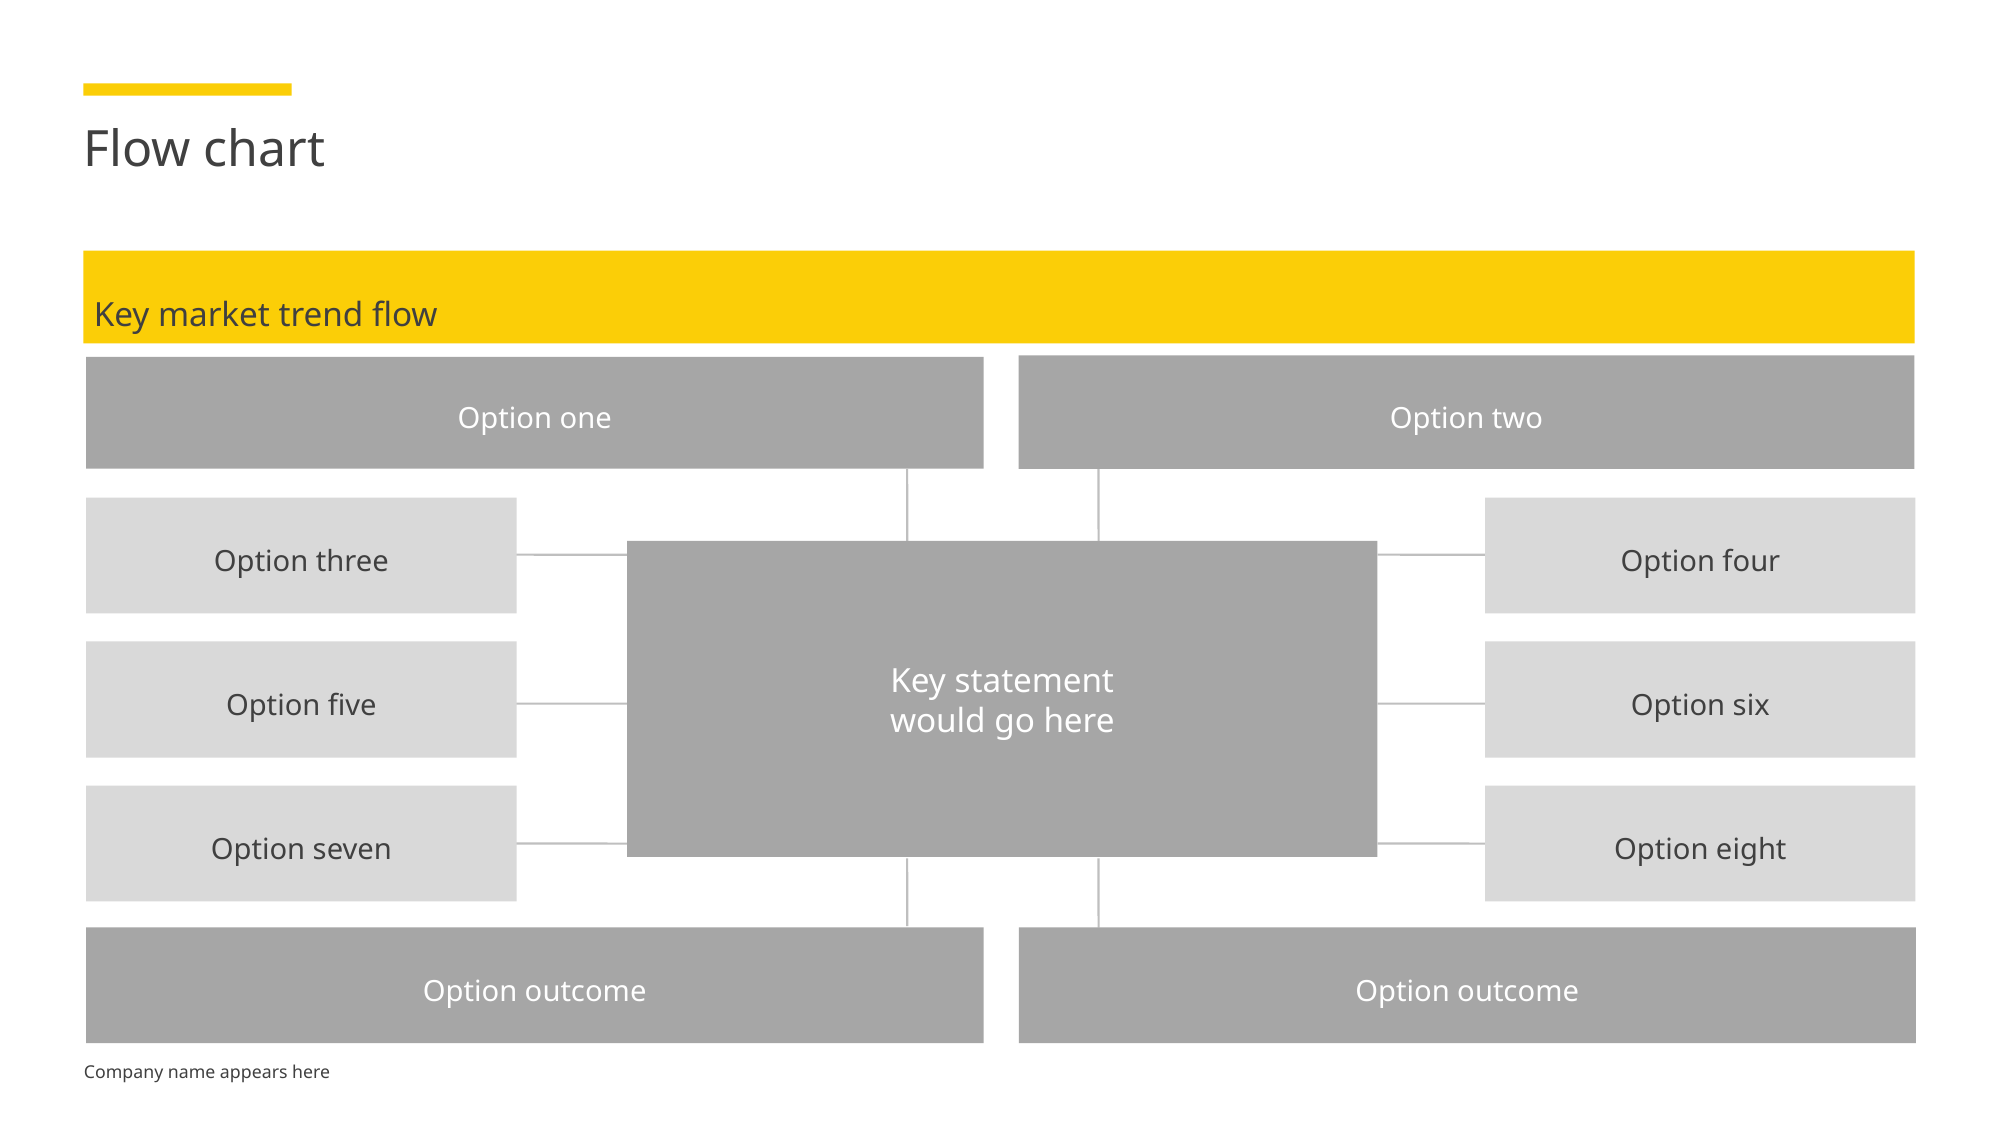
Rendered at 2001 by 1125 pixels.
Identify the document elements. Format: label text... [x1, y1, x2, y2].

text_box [83, 250, 1917, 1044]
title Flow chart [83, 116, 1917, 241]
